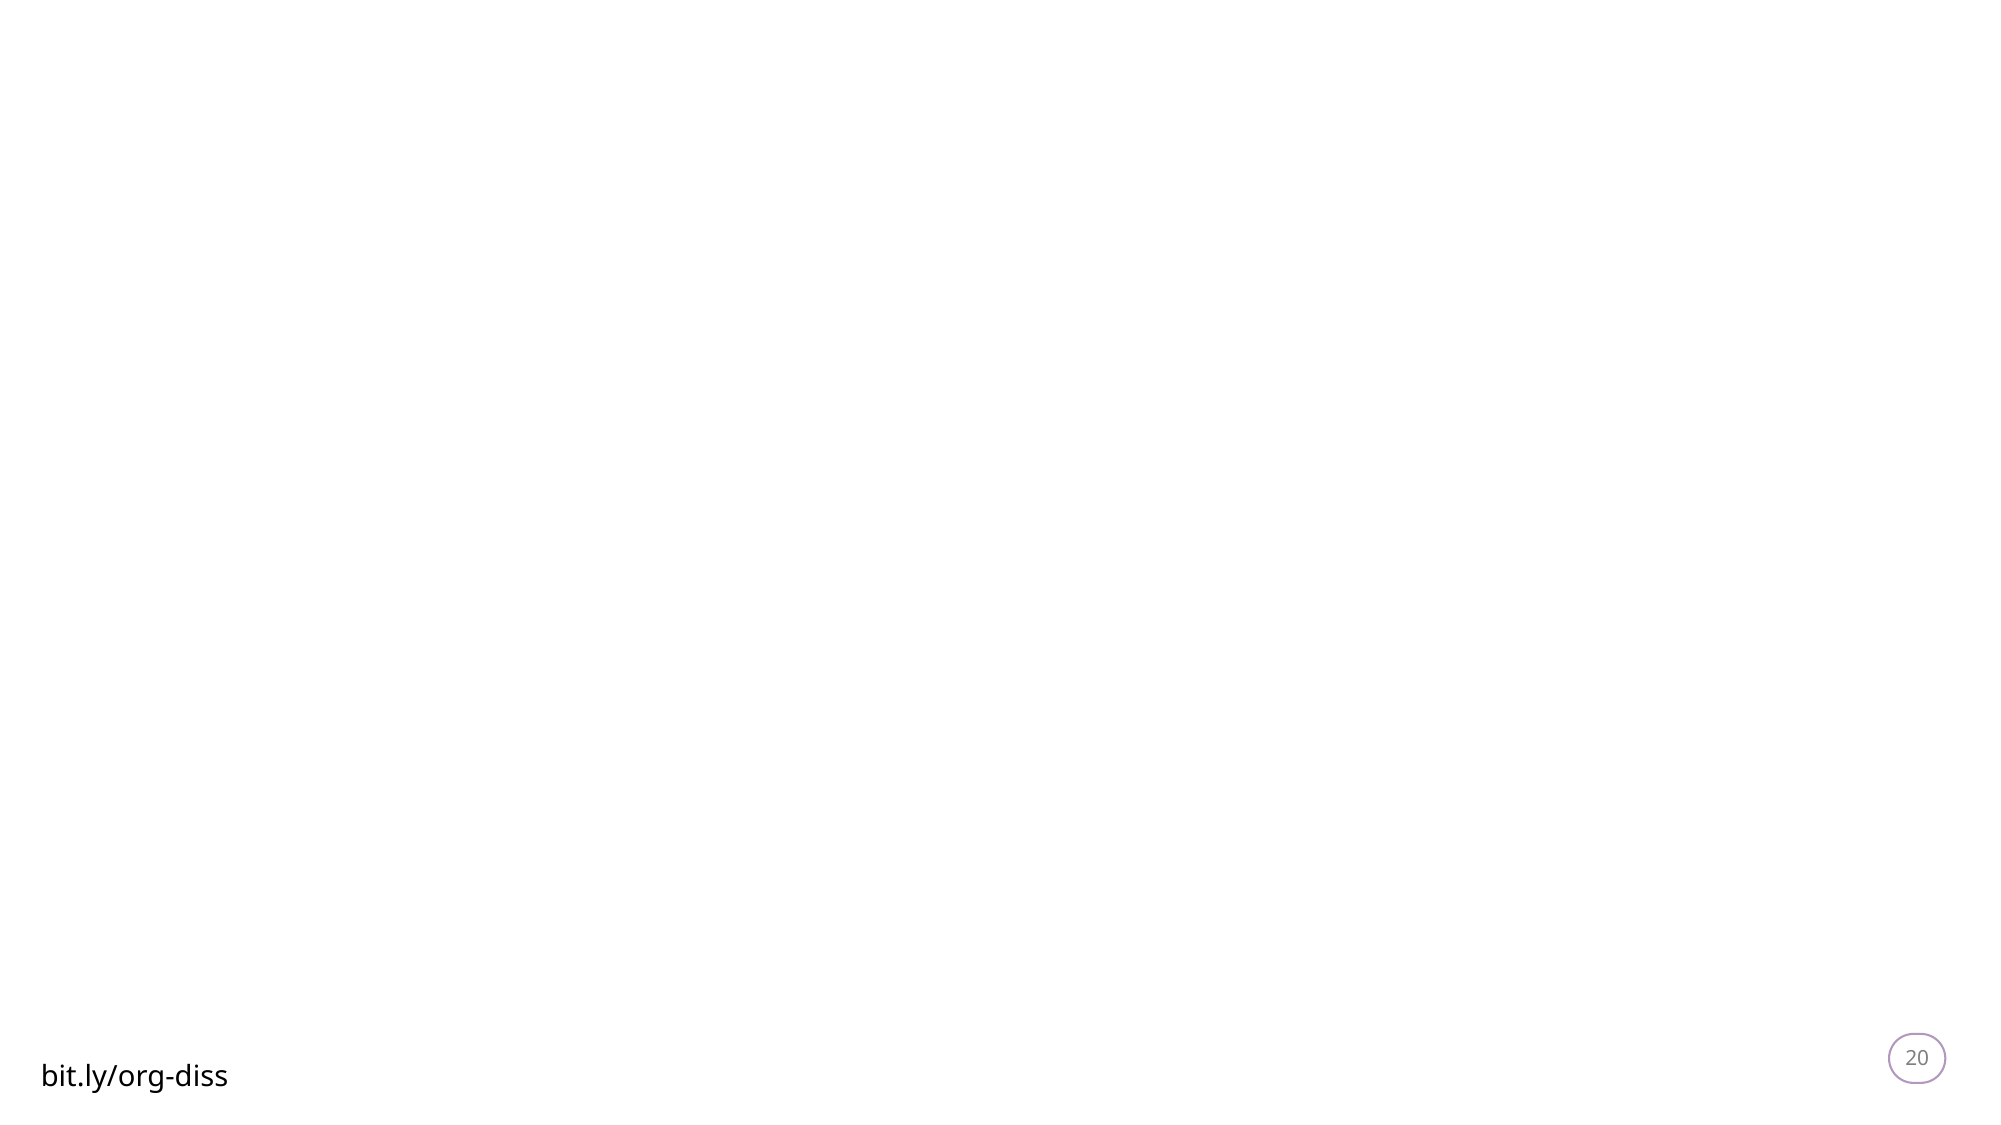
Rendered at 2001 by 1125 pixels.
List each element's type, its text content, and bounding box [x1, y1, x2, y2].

slide_number 20 [1881, 1026, 1953, 1091]
